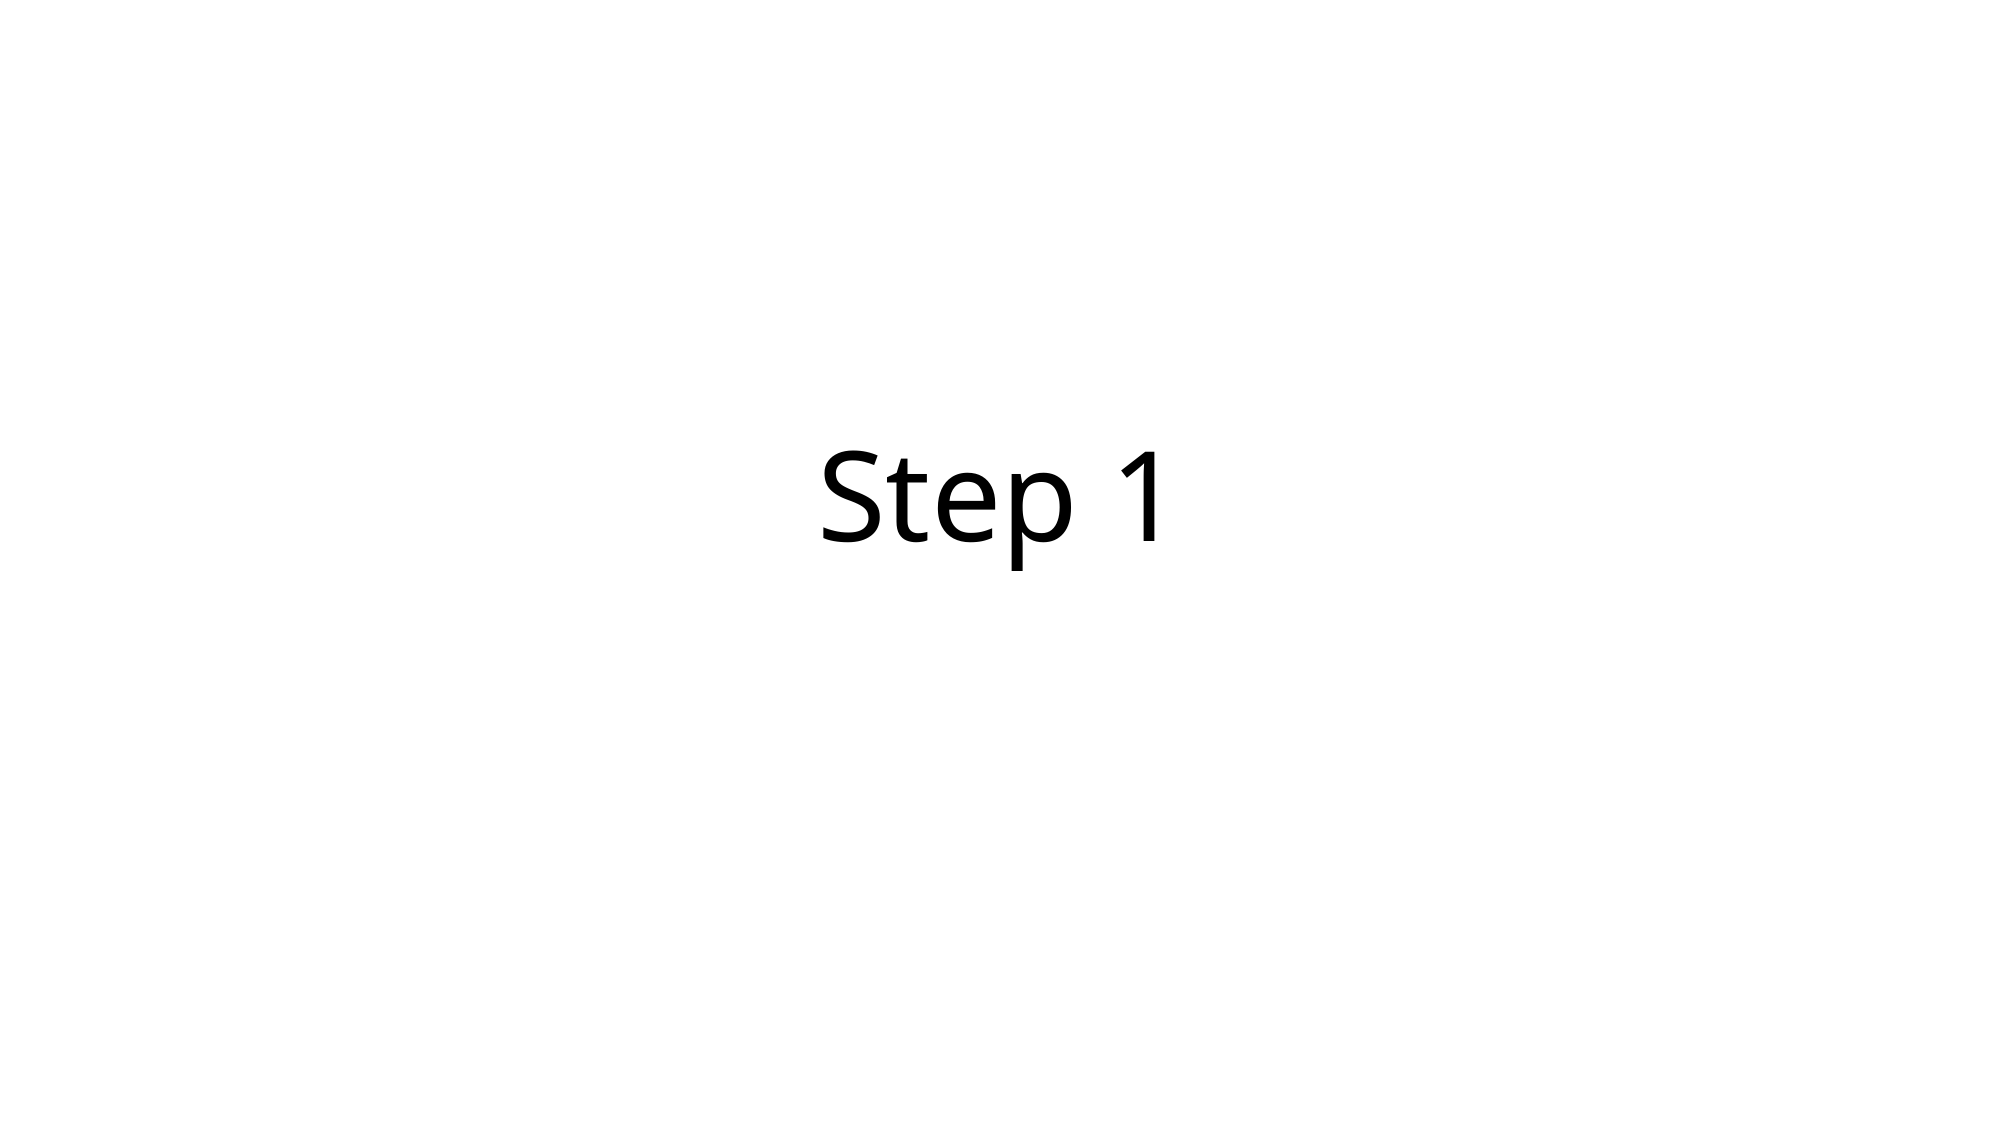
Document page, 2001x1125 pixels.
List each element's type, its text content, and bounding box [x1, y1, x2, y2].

title Step 1 [249, 184, 1750, 576]
